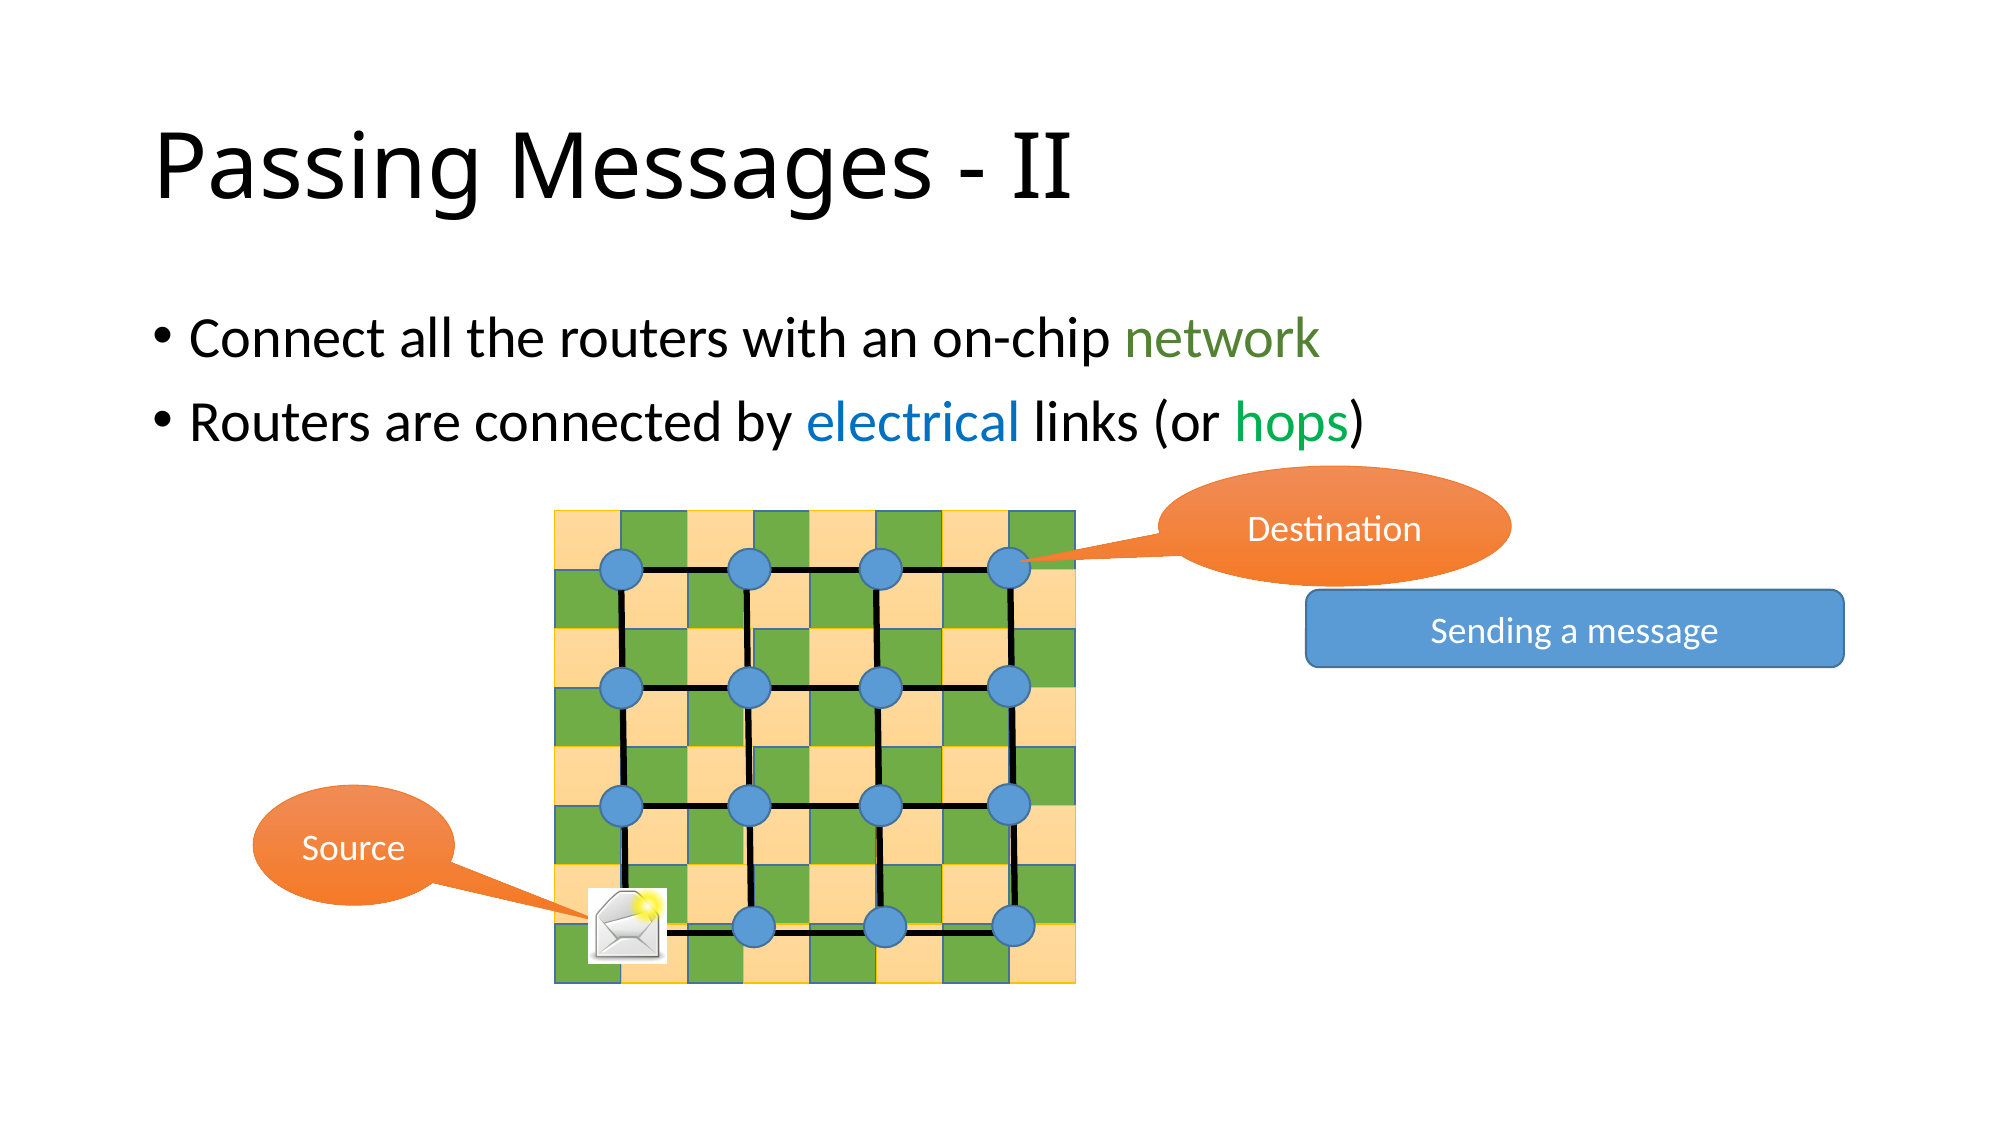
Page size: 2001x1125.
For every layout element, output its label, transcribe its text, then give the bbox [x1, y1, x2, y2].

title Passing Messages - II [137, 59, 1863, 278]
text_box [621, 590, 626, 888]
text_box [554, 510, 1076, 983]
list Connect all the routers with an on-chip network Routers are connected by electrical links (or hops) [137, 299, 1863, 1014]
text_box Source [252, 784, 554, 912]
picture [588, 888, 667, 964]
text_box Destination [1076, 465, 1512, 587]
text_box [1010, 588, 1015, 906]
text_box Sending a message [1304, 588, 1845, 669]
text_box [746, 589, 751, 907]
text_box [876, 589, 881, 907]
